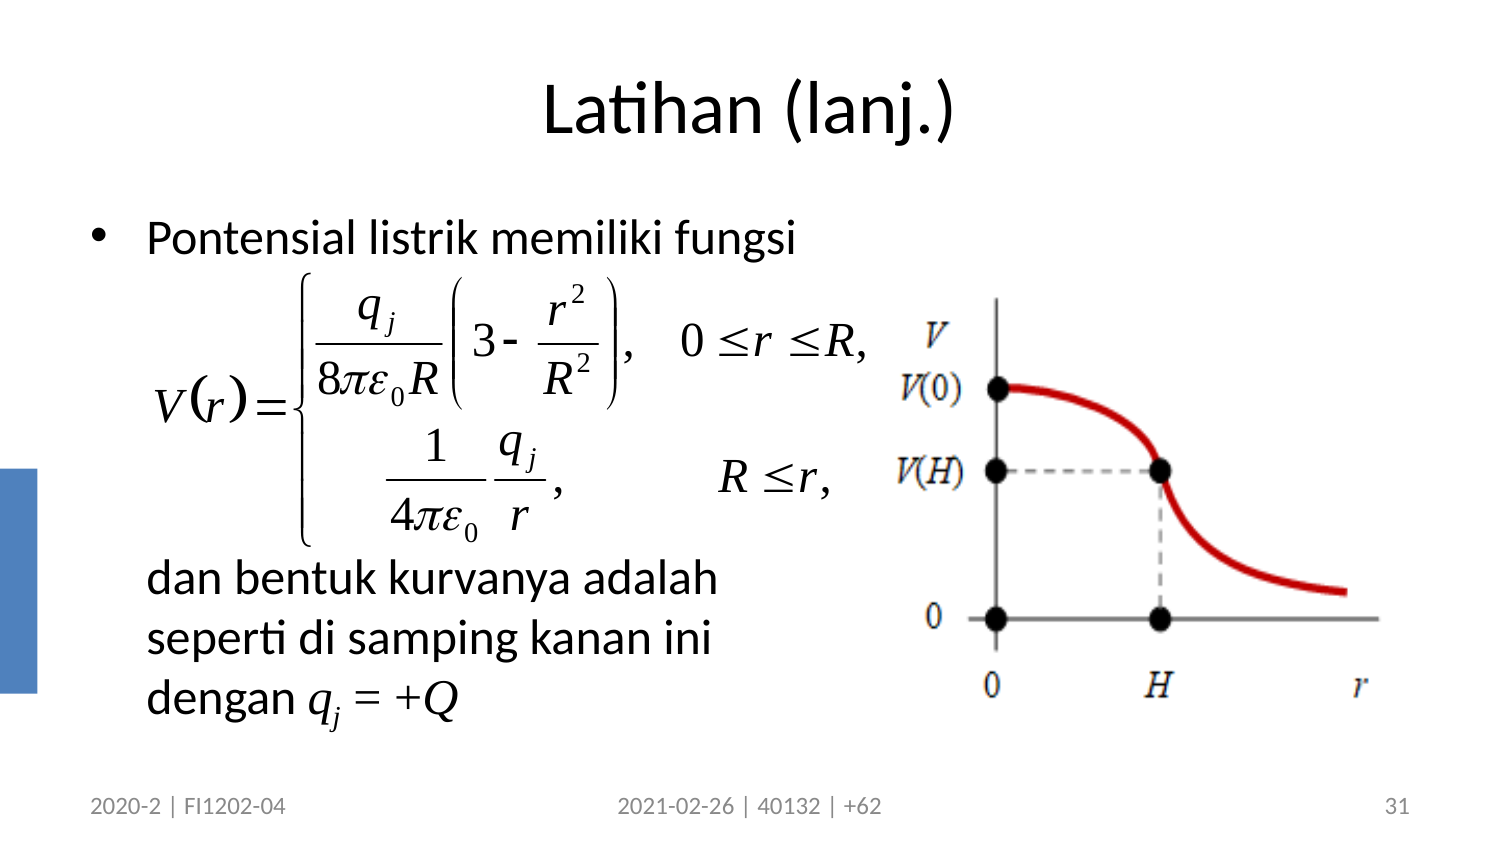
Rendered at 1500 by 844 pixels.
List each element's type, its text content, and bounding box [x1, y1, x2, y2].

list Pontensial listrik memiliki fungsi dan bentuk kurvanya adalah seperti di samping kanan ini dengan qj = +Q [74, 196, 1426, 754]
title Latihan (lanj.) [74, 33, 1426, 175]
slide_number 2020-2 | FI1202-04 [75, 782, 463, 827]
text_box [149, 263, 877, 558]
footer 2021-02-26 | 40132 | +62 [512, 782, 988, 827]
slide_number 31 [1074, 782, 1425, 827]
picture [884, 282, 1401, 723]
